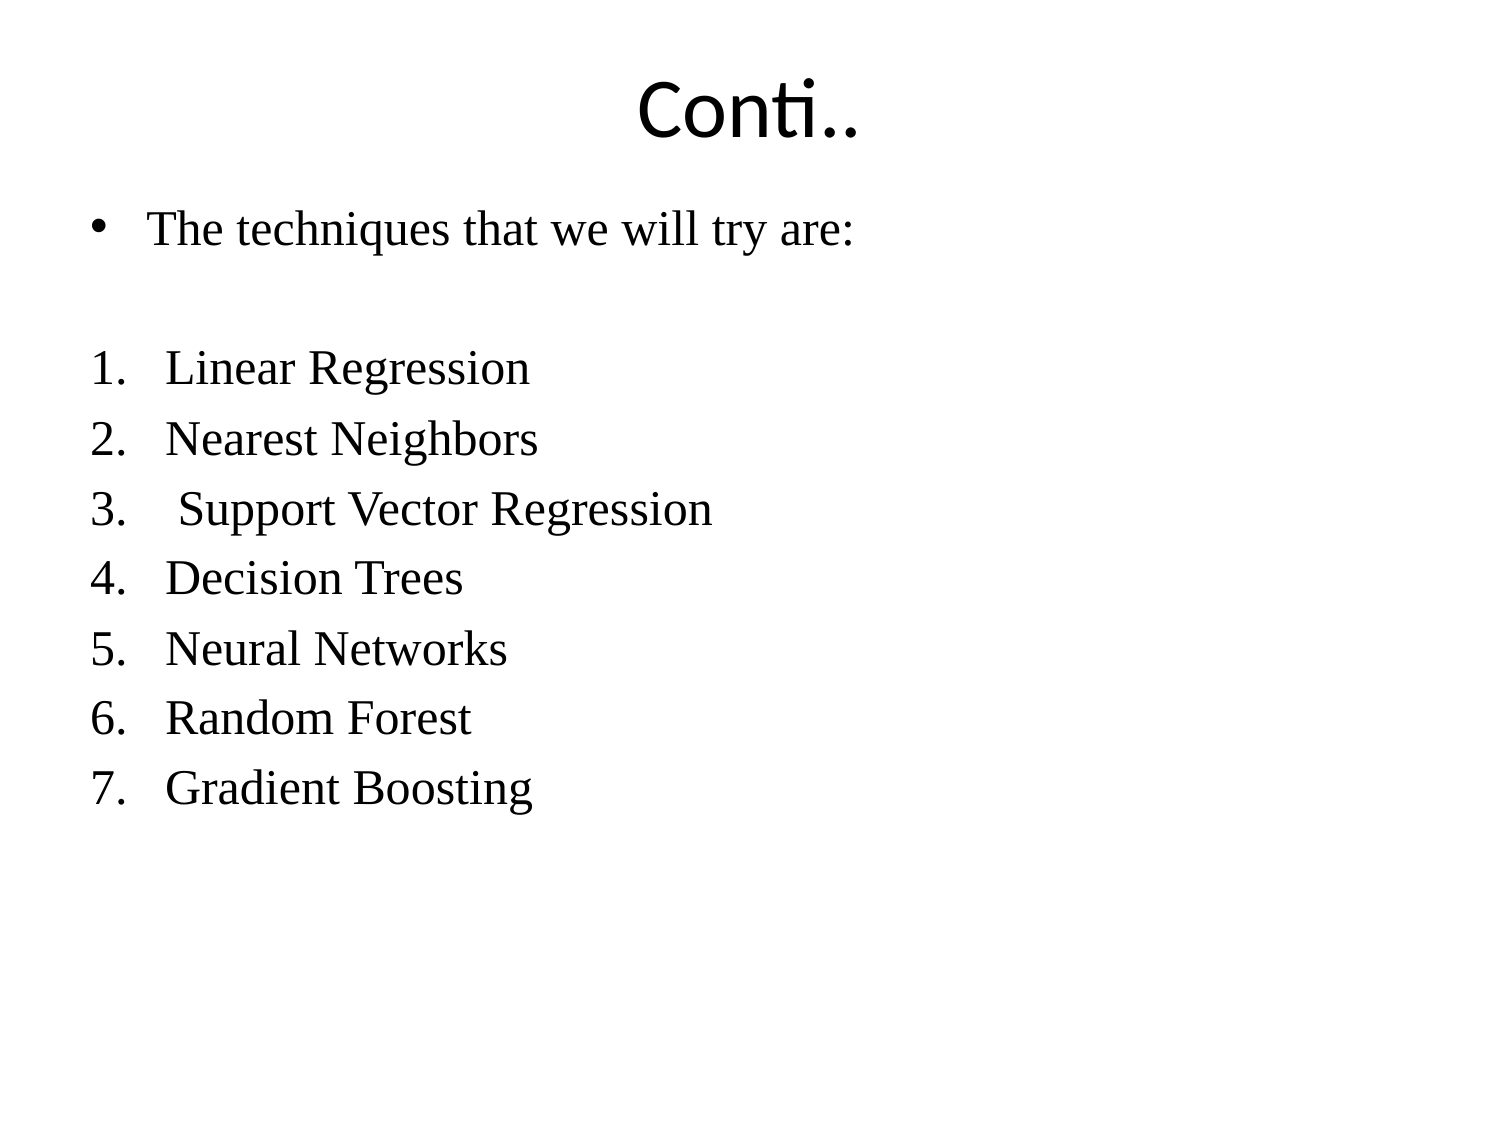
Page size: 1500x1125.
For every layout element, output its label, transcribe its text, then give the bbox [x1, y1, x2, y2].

list The techniques that we will try are: Linear Regression Nearest Neighbors Support Vector Regression Decision Trees Neural Networks Random Forest Gradient Boosting [75, 187, 1425, 1005]
title Conti.. [75, 45, 1425, 163]
